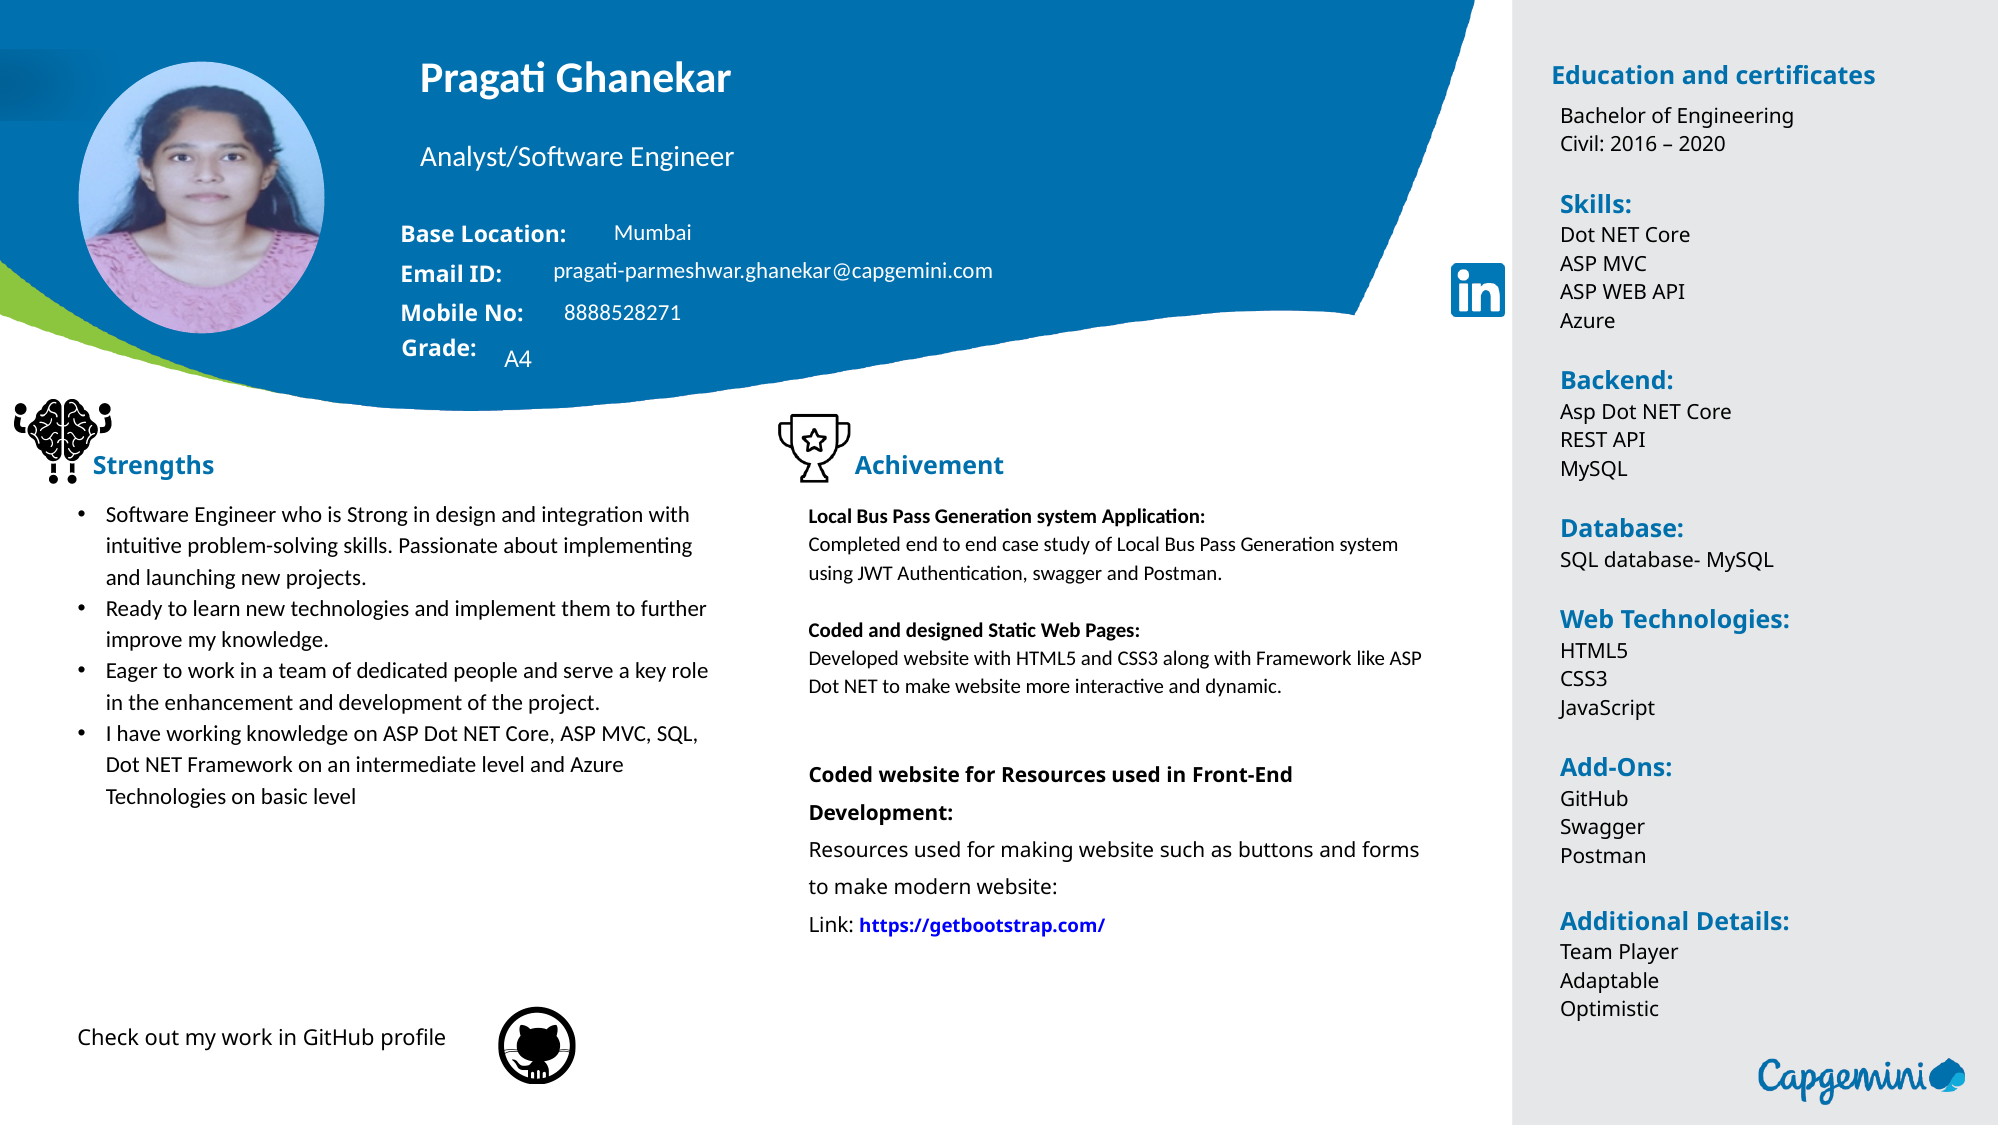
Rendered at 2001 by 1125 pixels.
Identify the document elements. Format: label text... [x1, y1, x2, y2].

text_box A4 [504, 326, 896, 381]
list 8888528271 [549, 290, 941, 345]
list Analyst/Software Engineer [404, 118, 1399, 172]
text_box Bachelor of Engineering Civil: 2016 – 2020 Skills: Dot NET Core ASP MVC ASP WEB API Azure Backend: Asp Dot NET Core REST API MySQL Database: SQL database- MySQL Web Technologies: HTML5 CSS3 JavaScript Add-Ons: GitHub Swagger Postman Additional Details: Team Player Adaptable Optimistic [1545, 91, 1992, 1093]
text_box Check out my work in GitHub profile [62, 1016, 492, 1058]
list Local Bus Pass Generation system Application: Completed end to end case study of Local Bus Pass Generation system using JWT Authentication, swagger and Postman. Coded and designed Static Web Pages: Developed website with HTML5 and CSS3 along with Framework like ASP Dot NET to make website more interactive and dynamic. Coded website for Resources used in Front-End Development: Resources used for making website such as buttons and forms to make modern website: Link: https://getbootstrap.com/ [793, 491, 1451, 1086]
list Software Engineer who is Strong in design and integration with intuitive problem-solving skills. Passionate about implementing and launching new projects. Ready to learn new technologies and implement them to further improve my knowledge. Eager to work in a team of dedicated people and serve a key role in the enhancement and development of the project. I have working knowledge on ASP Dot NET Core, ASP MVC, SQL, Dot NET Framework on an intermediate level and Azure Technologies on basic level [62, 488, 729, 1083]
list Pragati Ghanekar [404, 41, 1426, 92]
list pragati-parmeshwar.ghanekar@capgemini.com [538, 247, 1120, 291]
picture [0, 0, 1998, 1125]
list Mumbai [598, 209, 989, 247]
